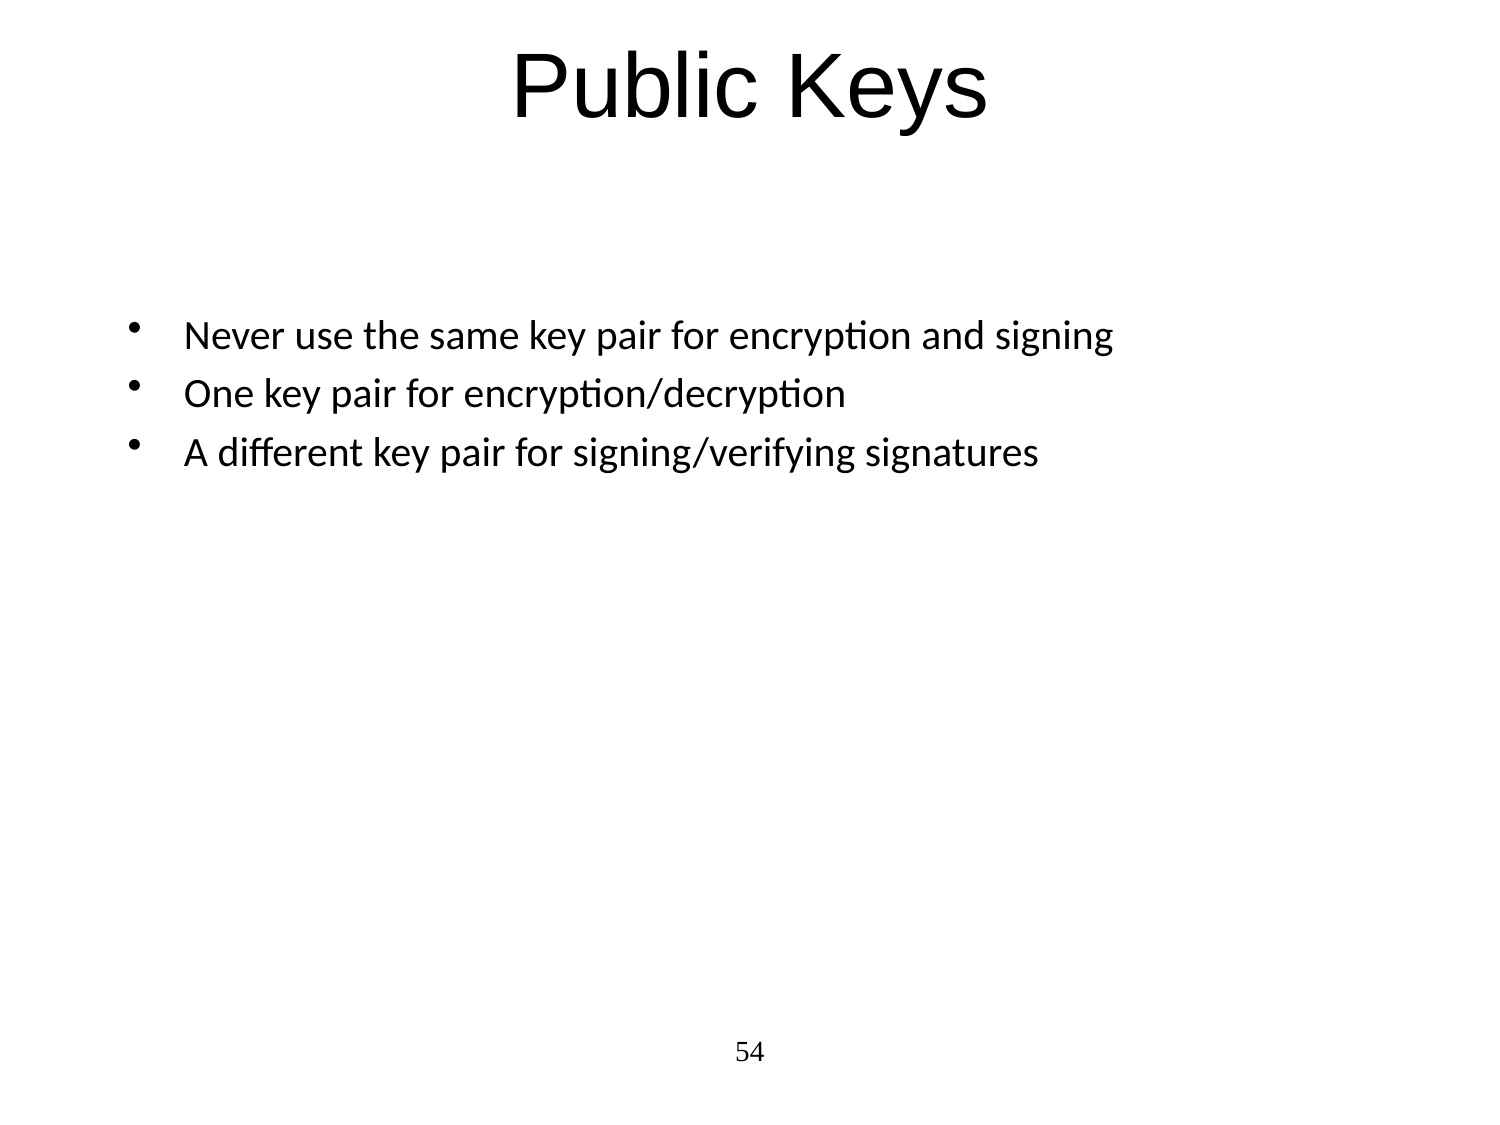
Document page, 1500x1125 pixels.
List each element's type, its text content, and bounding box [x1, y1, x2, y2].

title Public Keys [112, 0, 1388, 176]
list Never use the same key pair for encryption and signing One key pair for encryption/decryption A different key pair for signing/verifying signatures [112, 299, 1413, 976]
footer 54 [511, 1024, 988, 1101]
